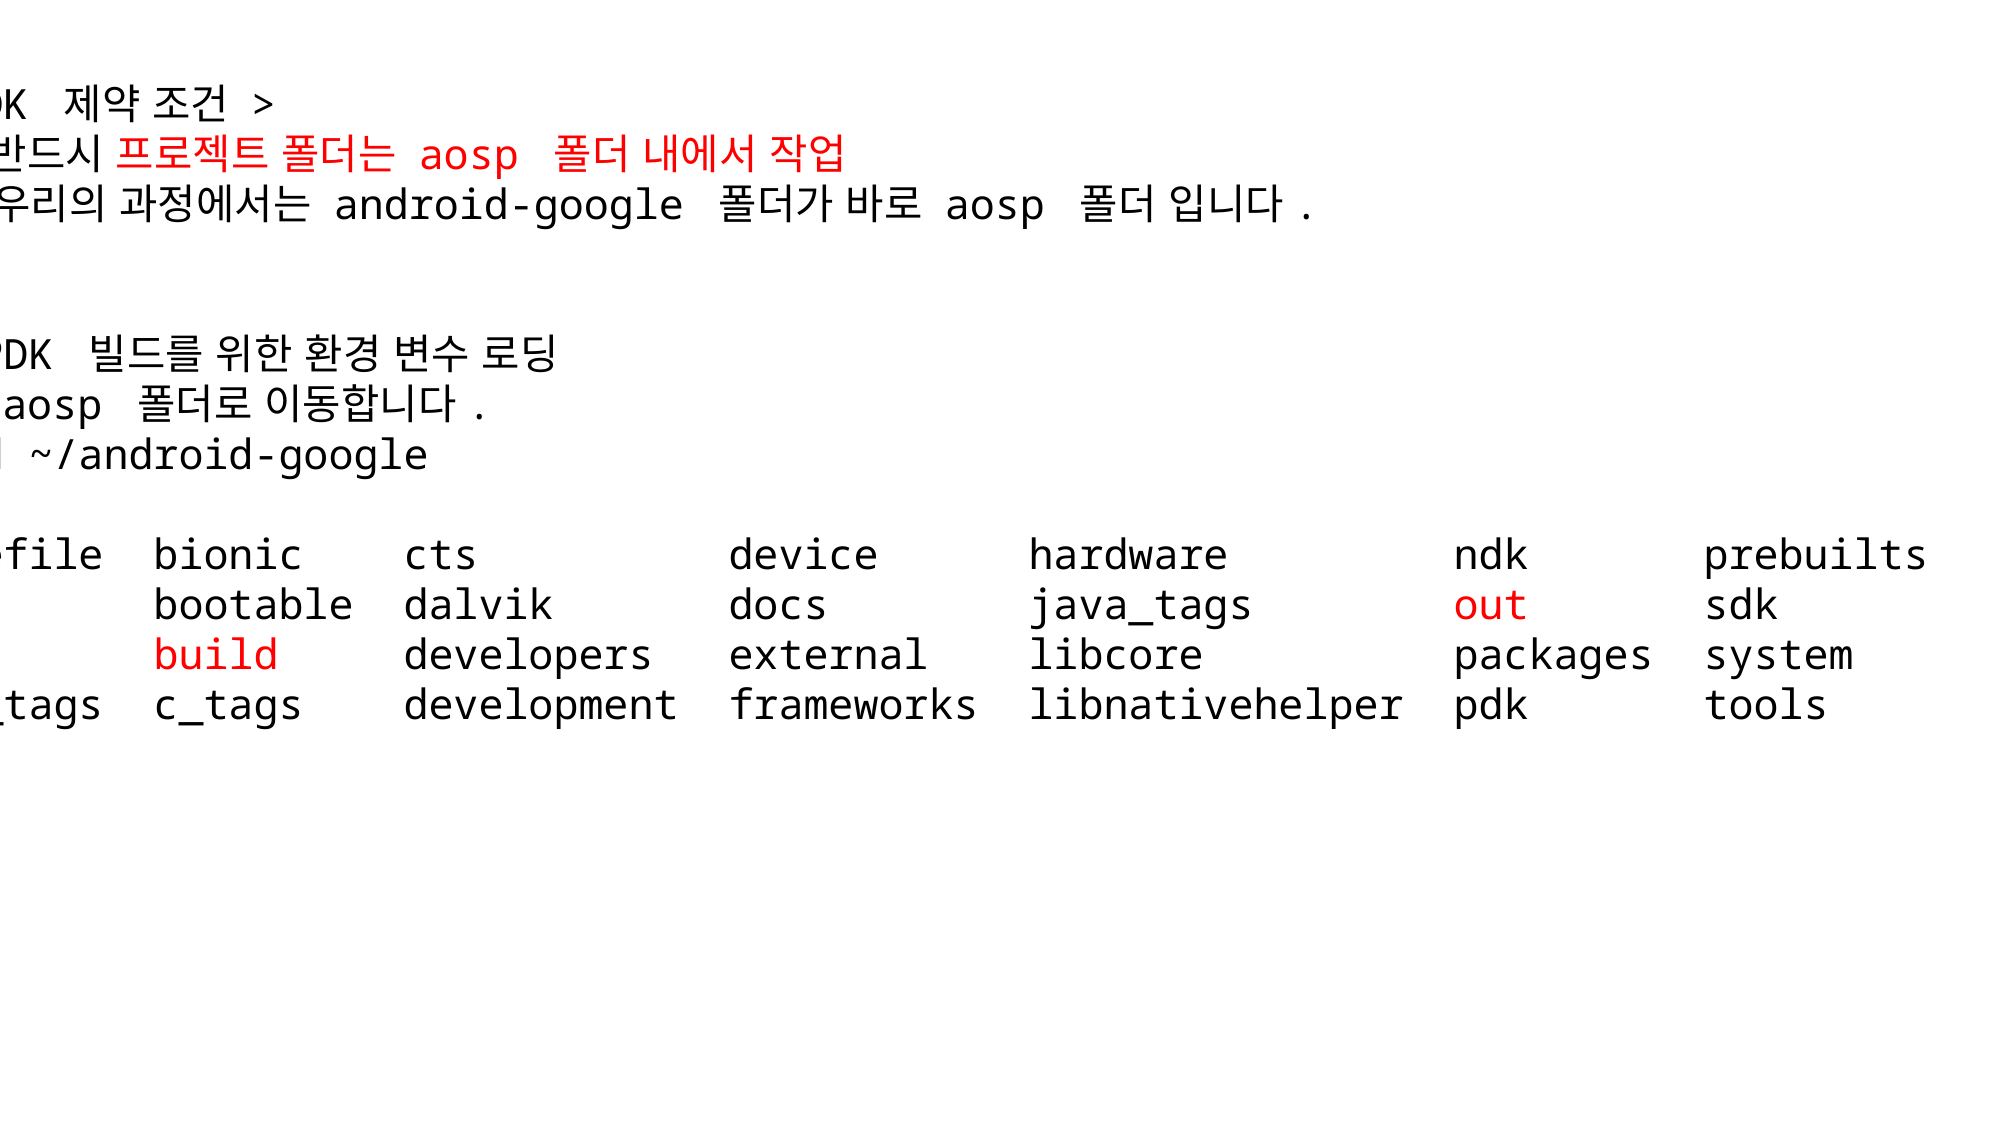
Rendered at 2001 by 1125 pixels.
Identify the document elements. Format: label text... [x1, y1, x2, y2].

text_box < PDK 제약 조건 > -> 반드시 프로젝트 폴더는 aosp 폴더 내에서 작업 현재 우리의 과정에서는 android-google 폴더가 바로 aosp 폴더 입니다. 1. PDK 빌드를 위한 환경 변수 로딩 먼저 aosp 폴더로 이동합니다. # cd ~/android-google # ls Makefile bionic cts device hardware ndk prebuilts abi bootable dalvik docs java_tags out sdk art build developers external libcore packages system asm_tags c_tags development frameworks libnativehelper pdk tools [0, 70, 1944, 736]
